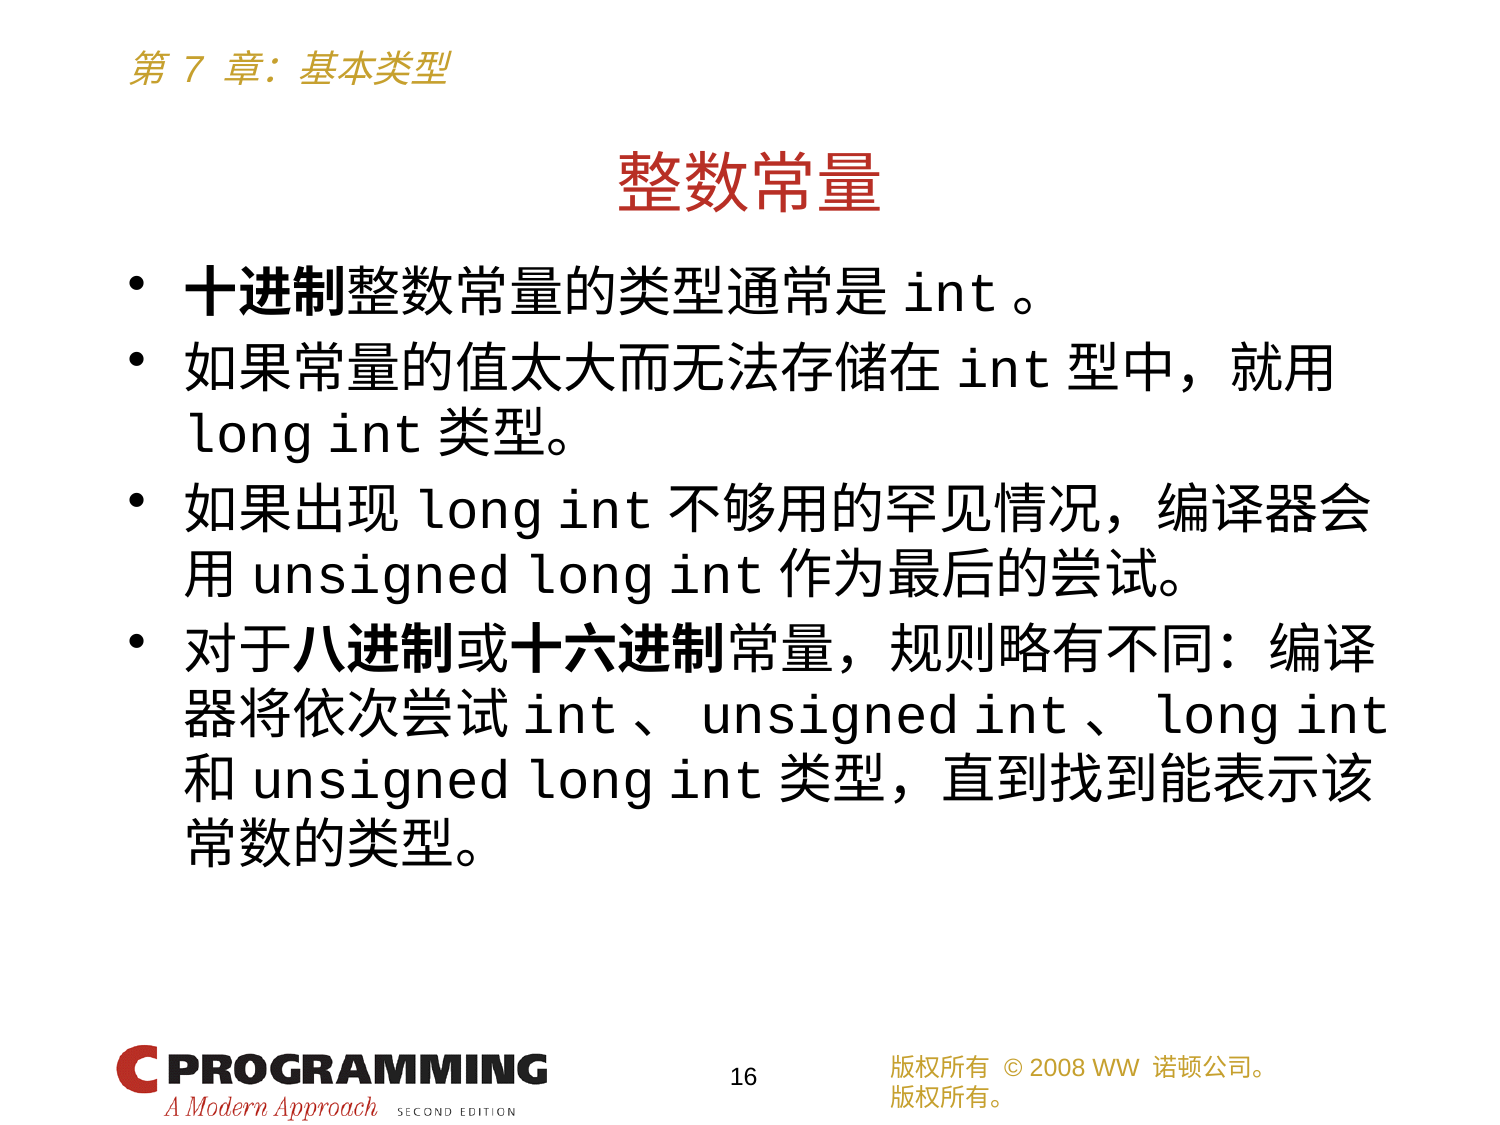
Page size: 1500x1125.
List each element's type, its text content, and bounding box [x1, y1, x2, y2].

list 十进制整数常量的类型通常是int。 如果常量的值太大而无法存储在int型中，就用long int类型。 如果出现long int不够用的罕见情况，编译器会用unsigned long int作为最后的尝试。 对于八进制或十六进制常量，规则略有不同：编译器将依次尝试int、unsigned int、long int和unsigned long int类型，直到找到能表示该常数的类型。 [112, 249, 1413, 1038]
slide_number 16 [687, 1049, 801, 1101]
title 整数常量 [112, 125, 1388, 238]
footer 版权所有 © 2008 WW 诺顿公司。 版权所有。 [874, 1043, 1388, 1119]
picture [112, 1041, 550, 1123]
